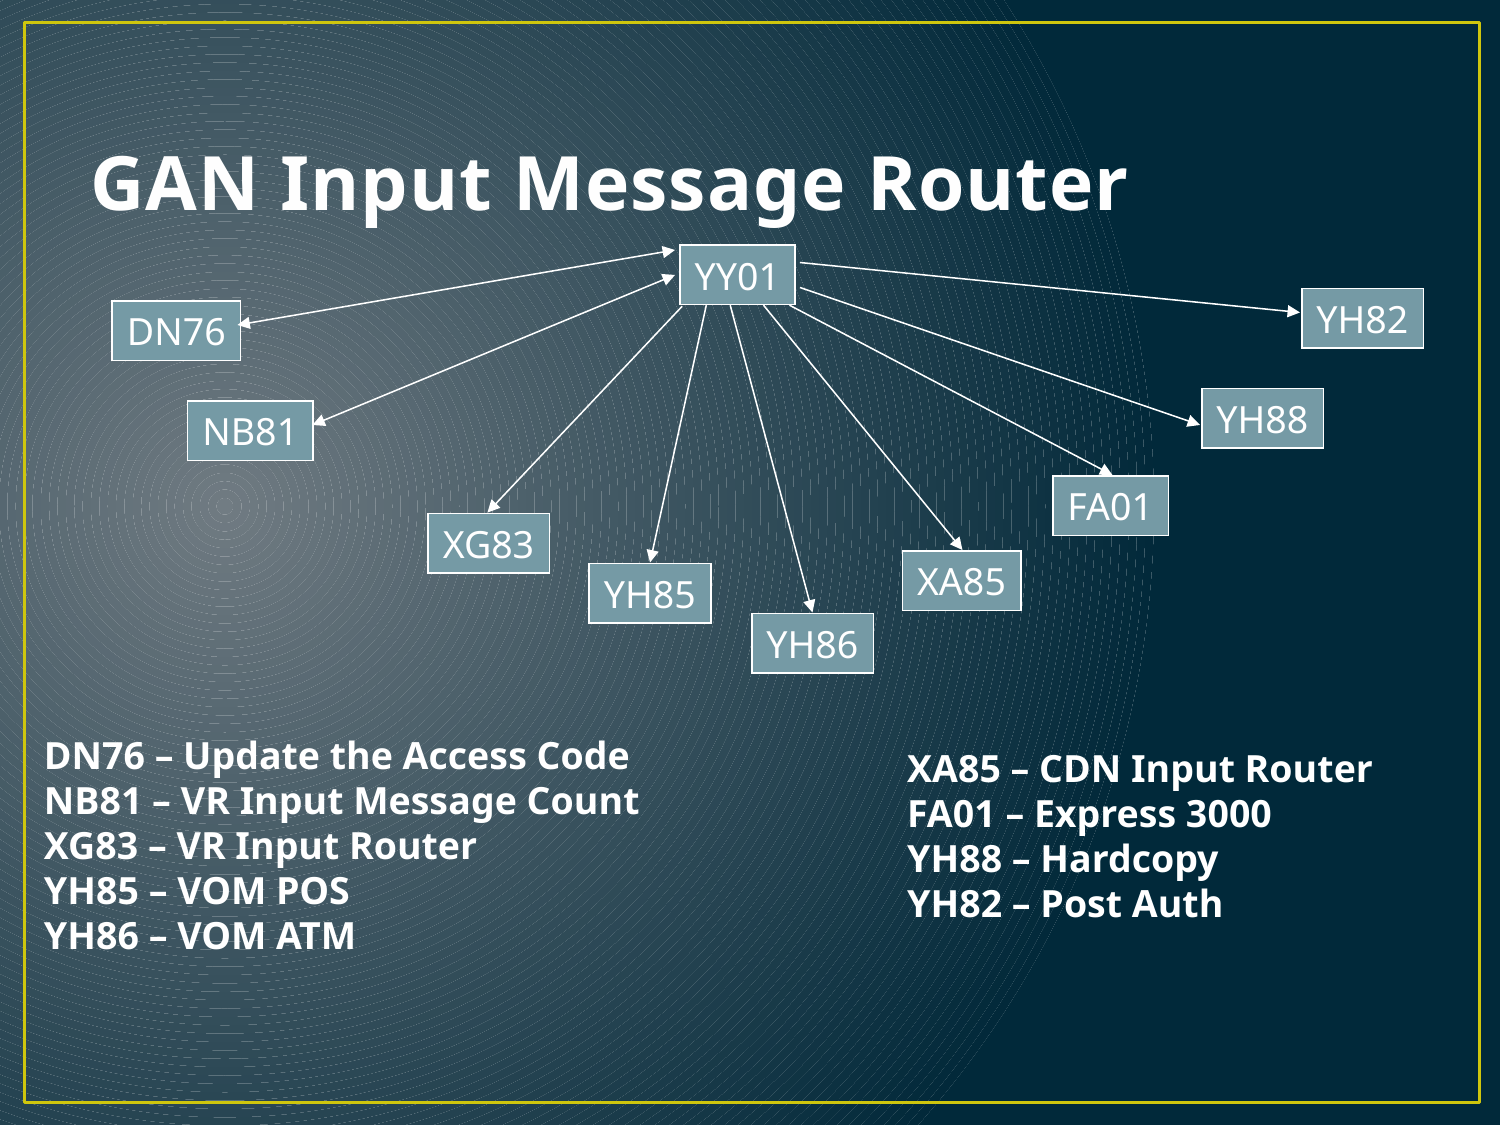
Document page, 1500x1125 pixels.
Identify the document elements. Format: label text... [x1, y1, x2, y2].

text_box DN76 – Update the Access Code NB81 – VR Input Message Count XG83 – VR Input Router YH85 – VOM POS YH86 – VOM ATM [29, 724, 656, 1010]
text_box [312, 273, 676, 426]
text_box XG83 [428, 513, 550, 574]
text_box YH86 [751, 613, 874, 674]
text_box [646, 305, 707, 563]
text_box YY01 [679, 245, 796, 305]
text_box [487, 306, 683, 513]
text_box XA85 – CDN Input Router FA01 – Express 3000 YH88 – Hardcopy YH82 – Post Auth [892, 737, 1388, 978]
text_box [789, 305, 1113, 475]
text_box FA01 [1052, 475, 1169, 536]
text_box YH85 [589, 563, 712, 624]
text_box [799, 287, 1201, 427]
text_box XA85 [902, 550, 1022, 611]
text_box [799, 262, 1300, 318]
text_box NB81 [187, 400, 313, 461]
text_box [237, 245, 676, 329]
text_box [730, 305, 816, 613]
text_box DN76 [112, 301, 241, 361]
text_box YH82 [1301, 288, 1424, 349]
text_box [763, 305, 963, 550]
title GAN Input Message Router [75, 45, 1425, 233]
text_box YH88 [1201, 388, 1324, 449]
